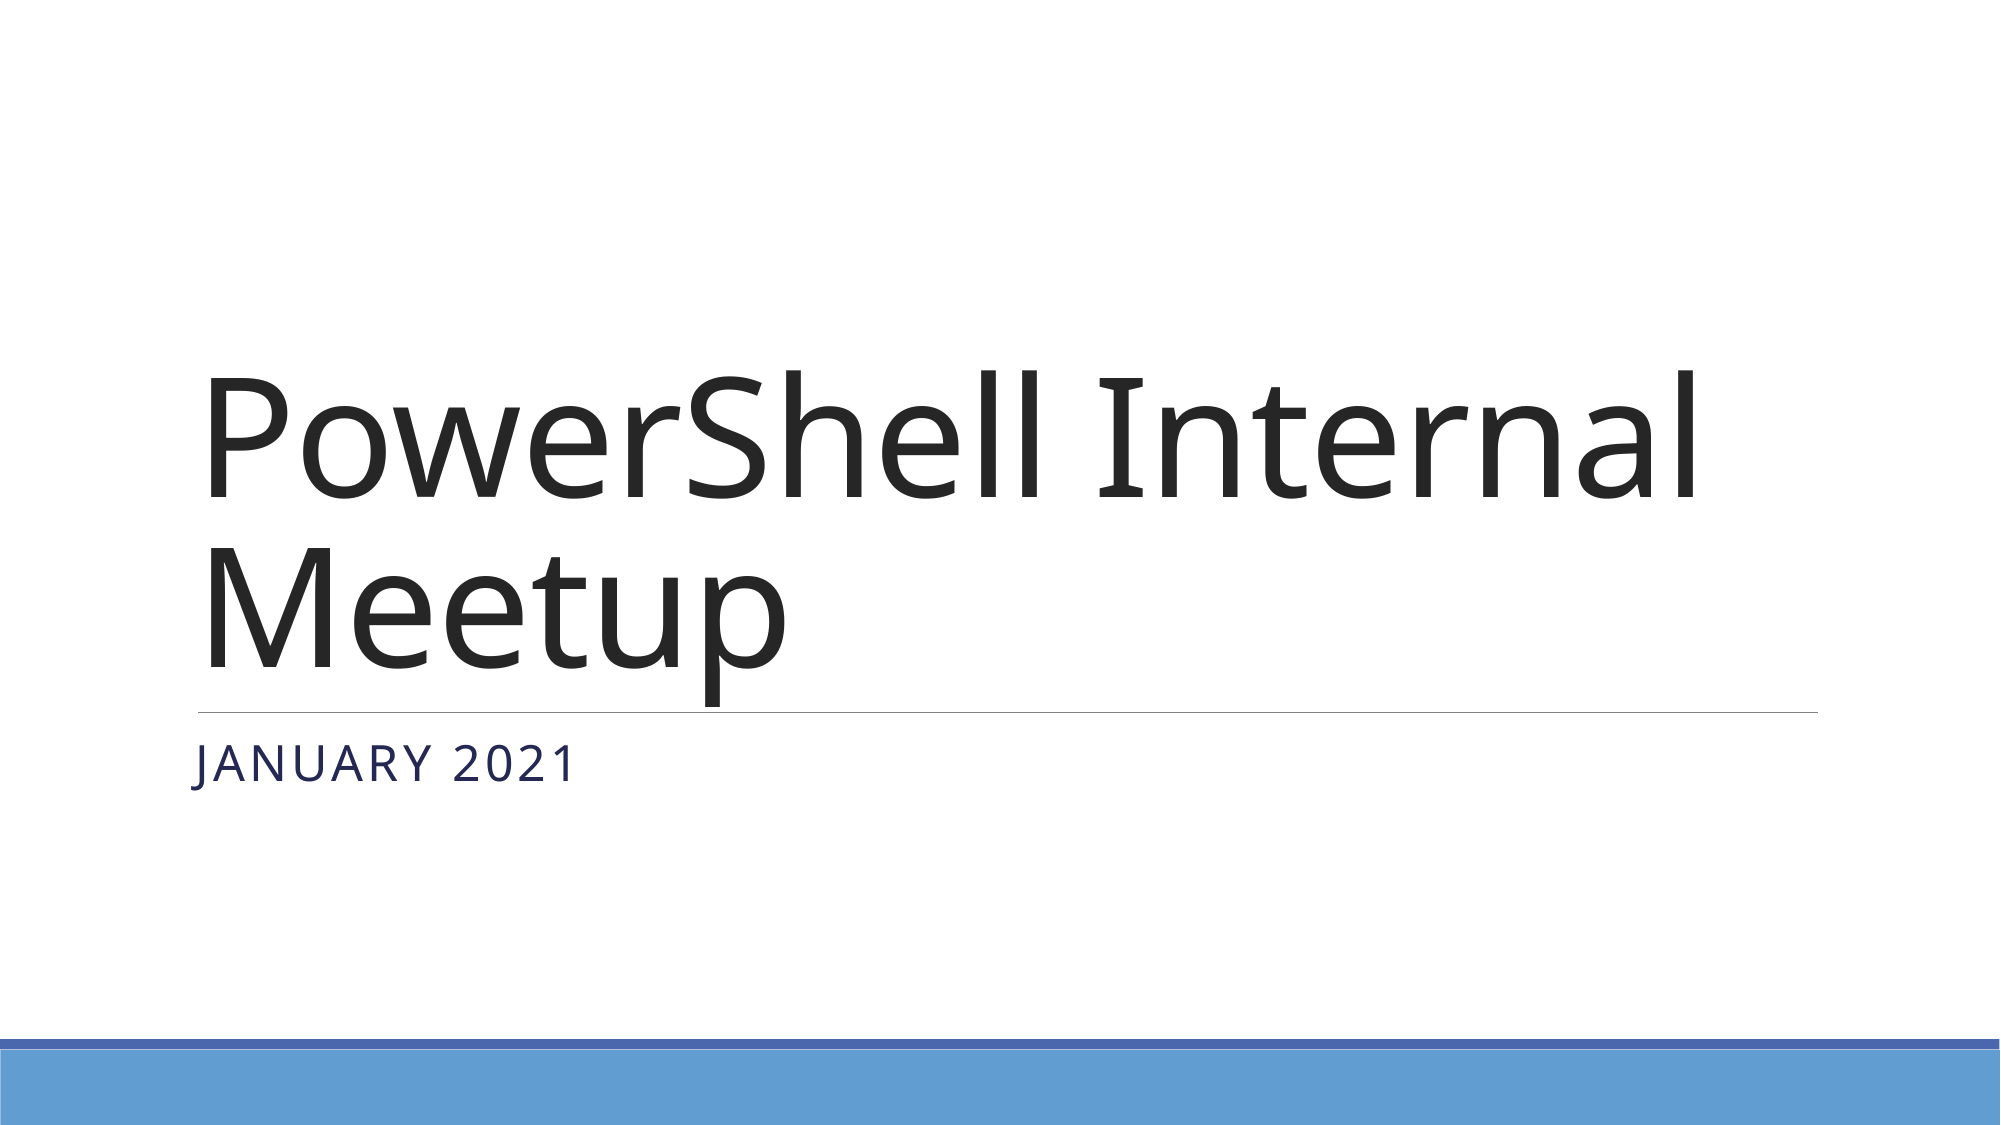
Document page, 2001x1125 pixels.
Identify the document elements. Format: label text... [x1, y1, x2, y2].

subtitle January 2021 [180, 730, 1831, 919]
title PowerShell Internal Meetup [180, 124, 1830, 710]
